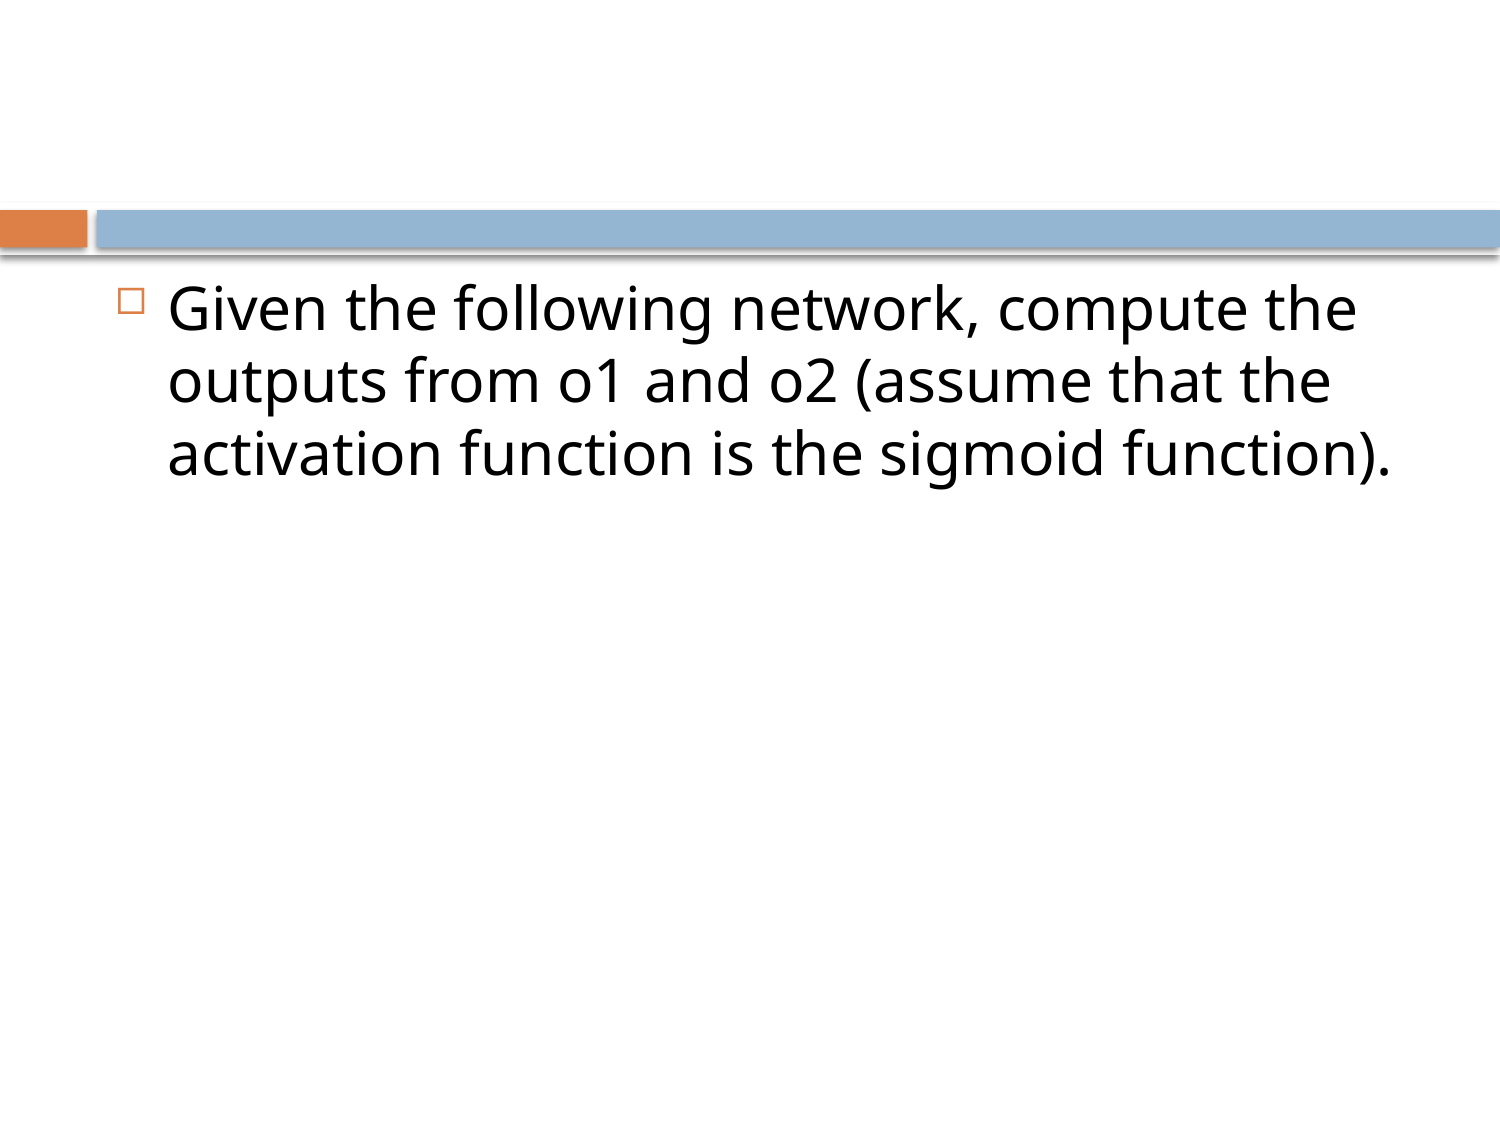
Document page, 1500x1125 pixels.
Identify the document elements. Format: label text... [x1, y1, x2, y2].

list Given the following network, compute the outputs from o1 and o2 (assume that the activation function is the sigmoid function). [100, 262, 1438, 1000]
